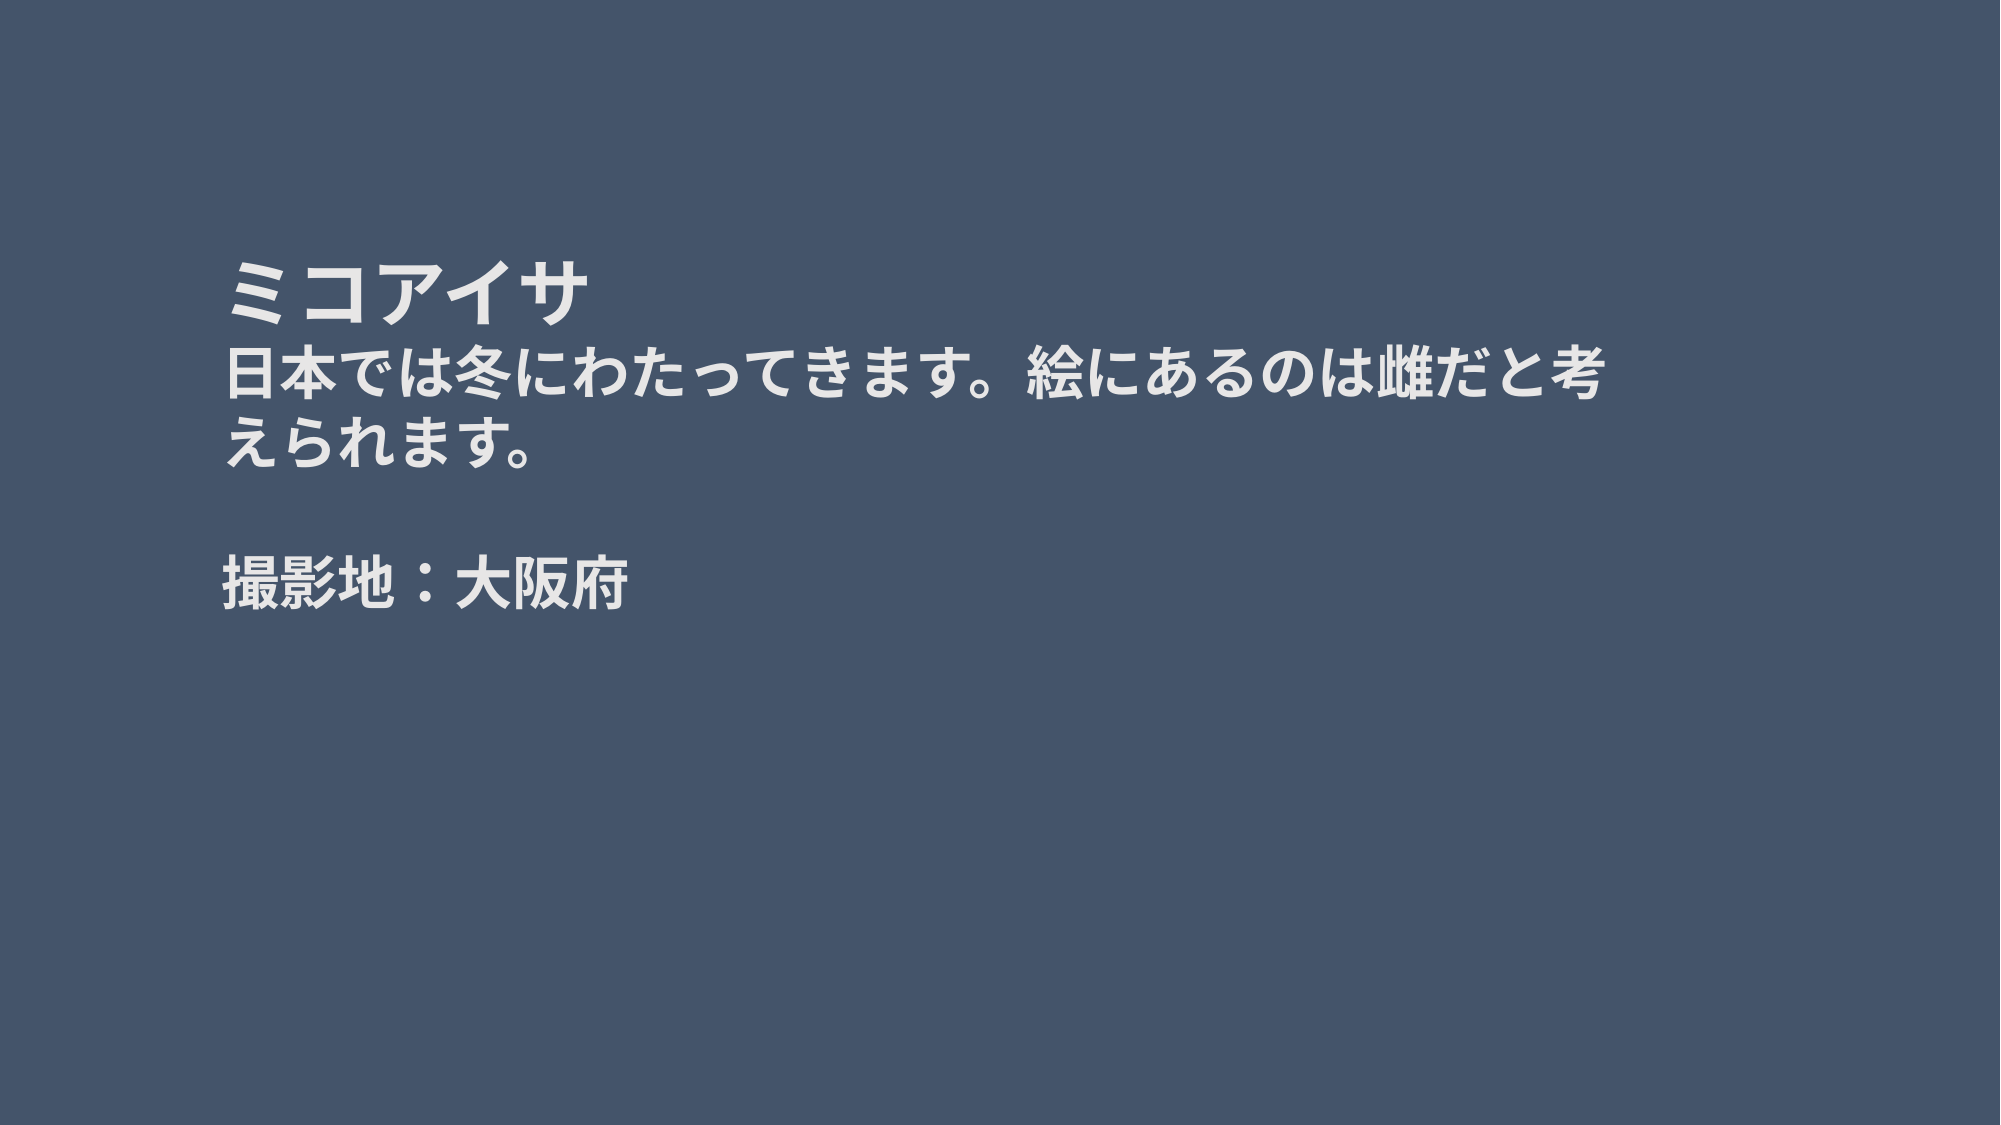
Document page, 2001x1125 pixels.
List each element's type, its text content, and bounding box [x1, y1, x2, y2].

text_box ミコアイサ 日本では冬にわたってきます。絵にあるのは雌だと考えられます。 撮影地：大阪府 [206, 238, 1632, 624]
